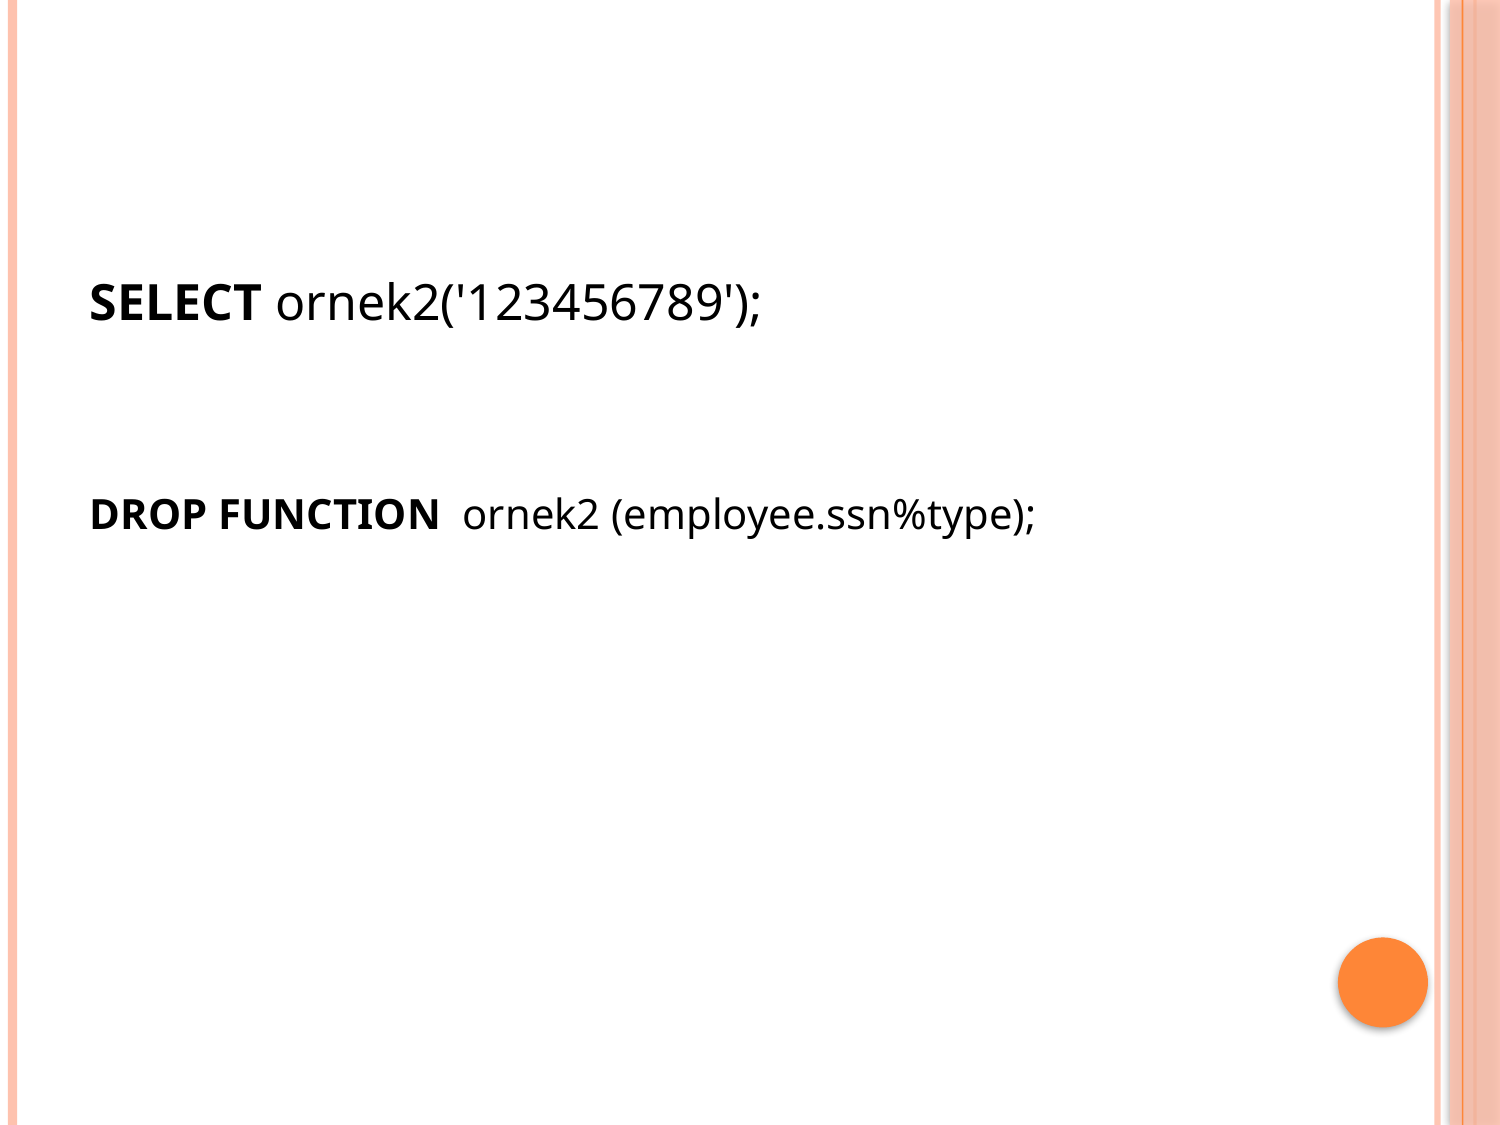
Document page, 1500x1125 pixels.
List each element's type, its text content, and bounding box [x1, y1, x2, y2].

list SELECT ornek2('123456789'); DROP FUNCTION ornek2 (employee.ssn%type); [75, 262, 1300, 1062]
